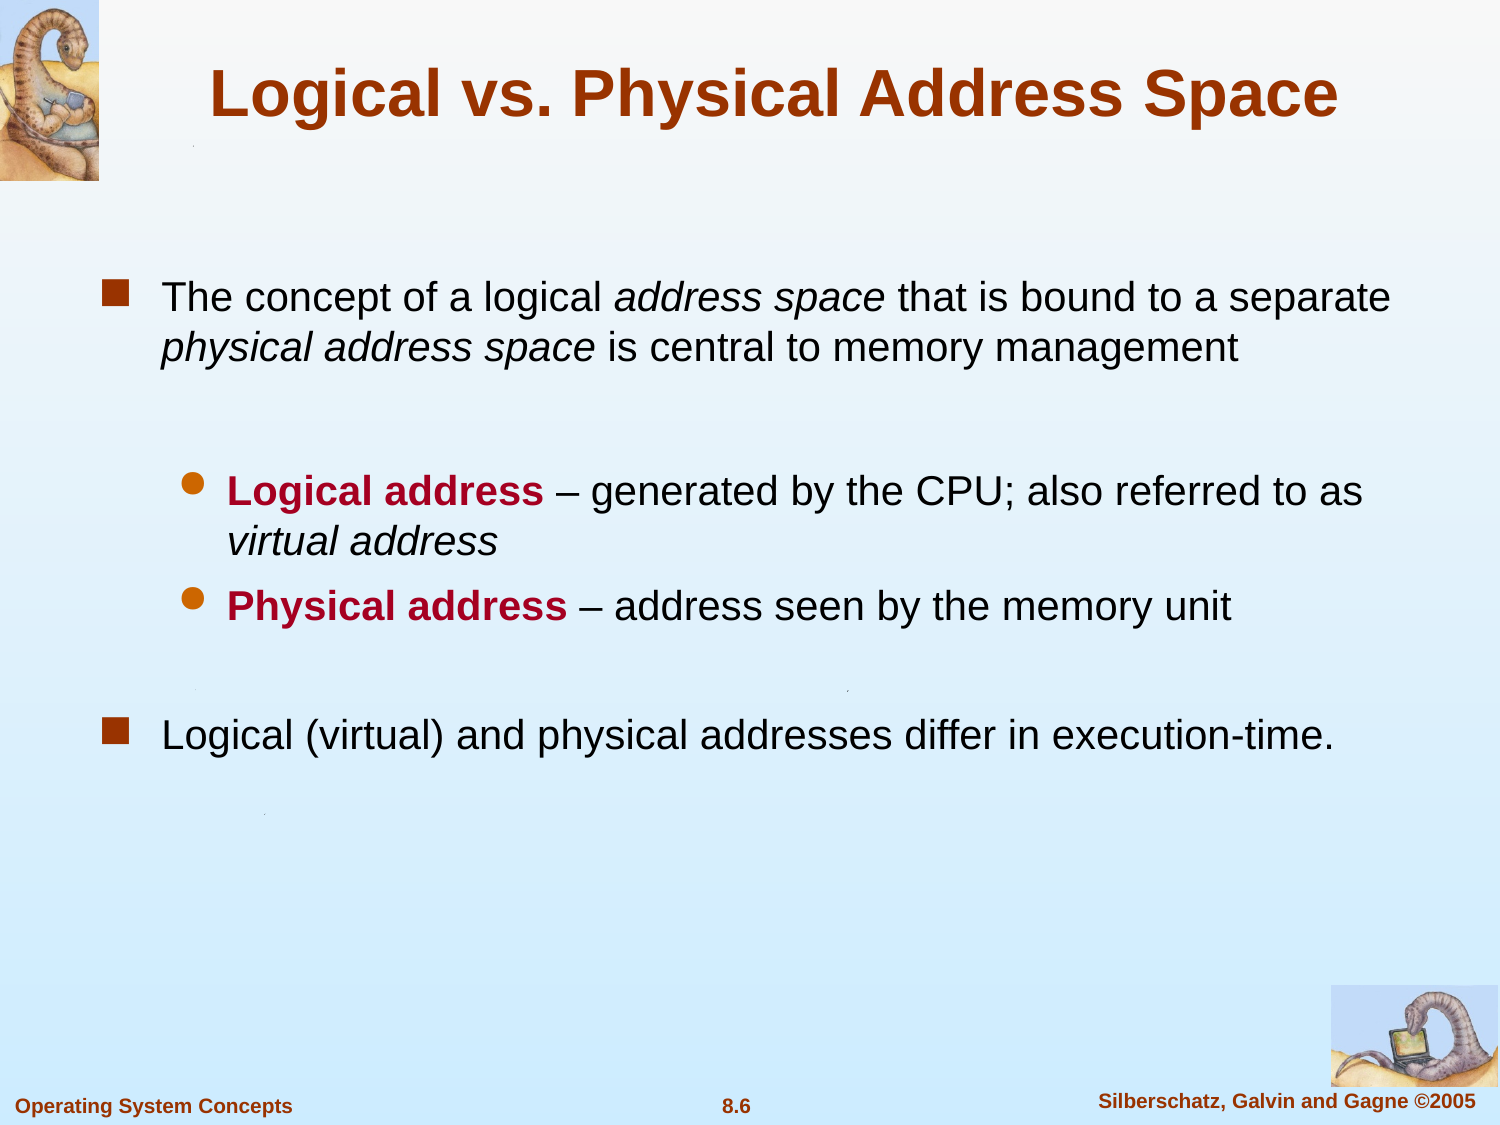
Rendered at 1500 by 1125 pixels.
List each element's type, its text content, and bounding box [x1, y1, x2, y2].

picture [0, 0, 99, 181]
picture [1331, 985, 1498, 1087]
title Logical vs. Physical Address Space [112, 37, 1438, 138]
list The concept of a logical address space that is bound to a separate physical address space is central to memory management Logical address – generated by the CPU; also referred to as virtual address Physical address – address seen by the memory unit Logical (virtual) and physical addresses differ in execution-time. [89, 197, 1438, 962]
